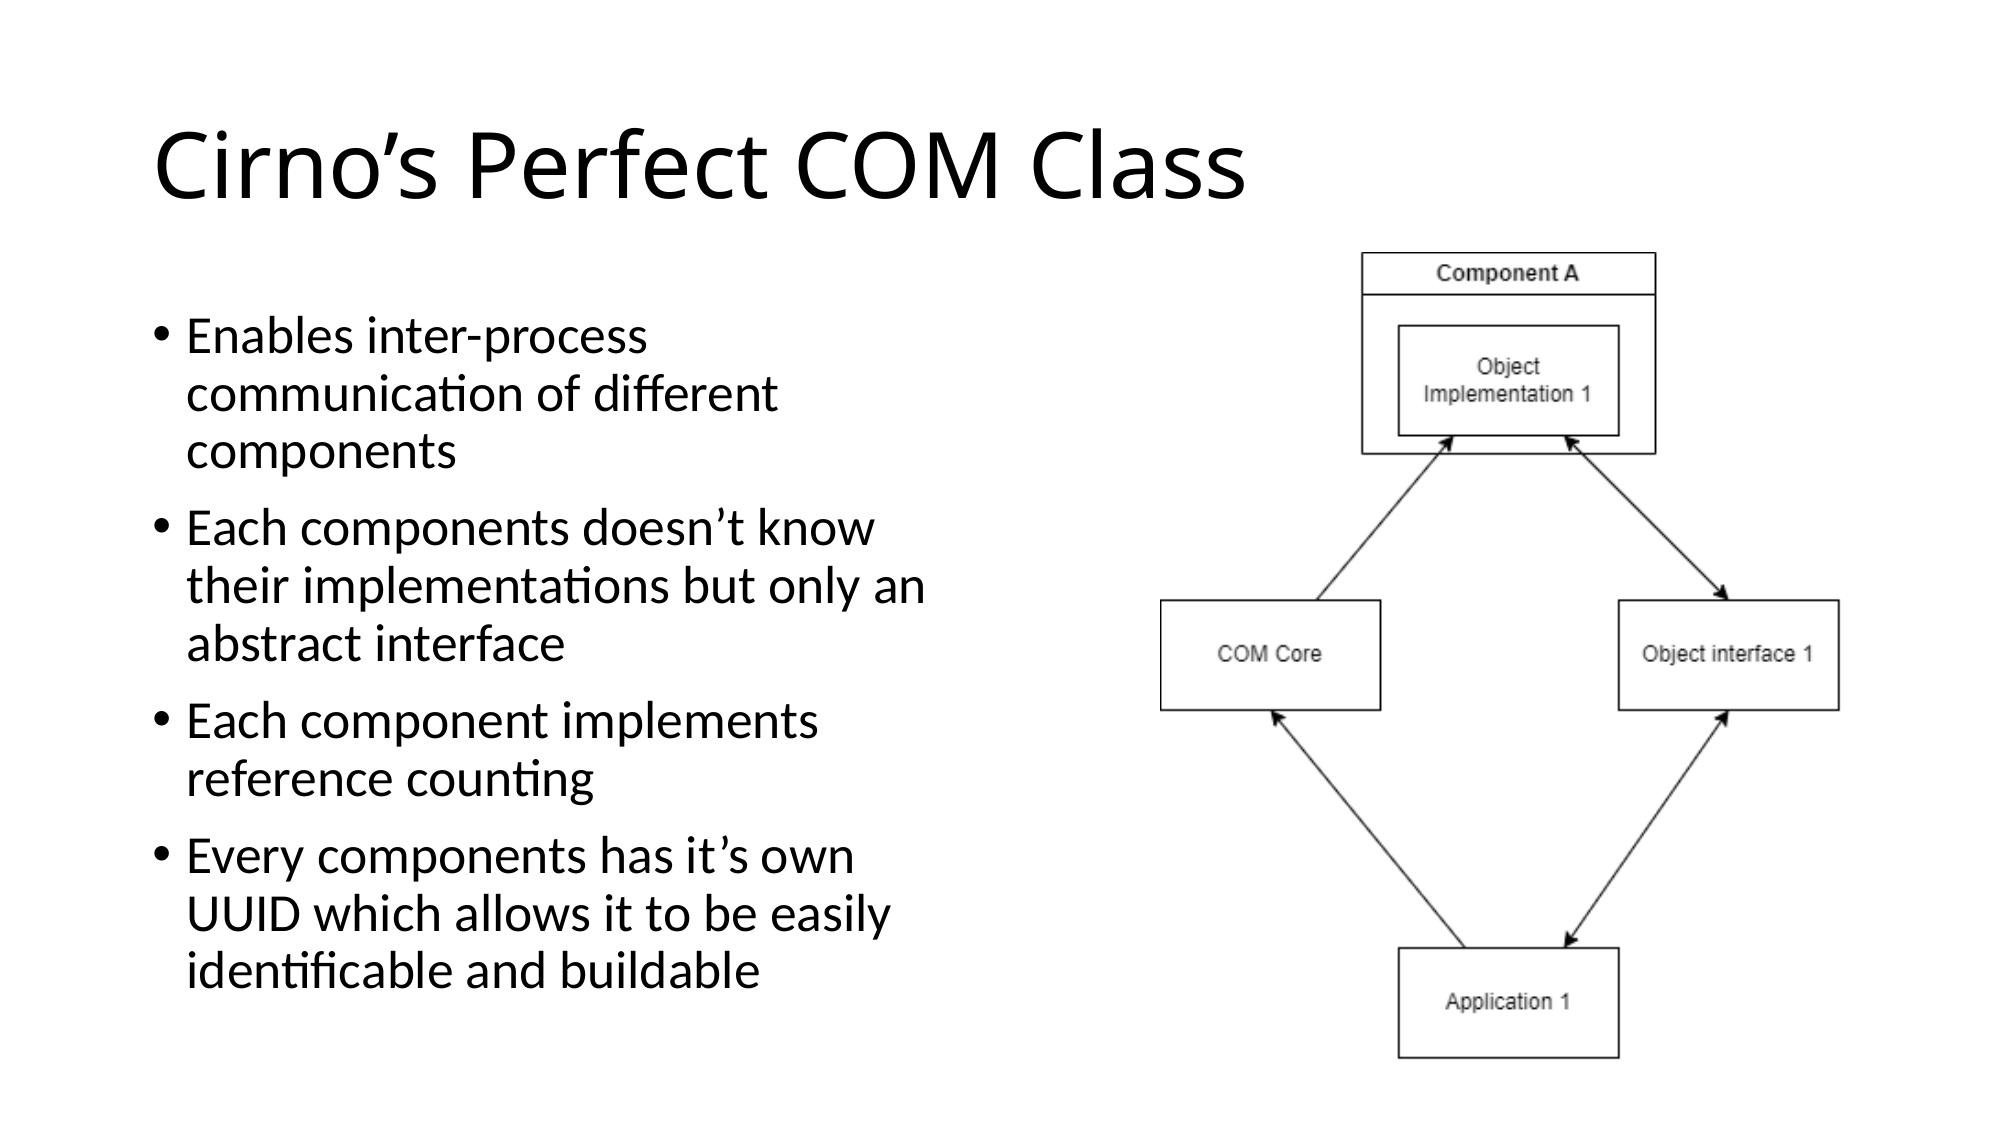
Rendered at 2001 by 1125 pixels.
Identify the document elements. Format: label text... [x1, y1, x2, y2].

list Enables inter-process communication of different components Each components doesn’t know their implementations but only an abstract interface Each component implements reference counting Every components has it’s own UUID which allows it to be easily identificable and buildable [137, 299, 977, 1014]
title Cirno’s Perfect COM Class [137, 59, 1863, 278]
picture [1160, 252, 1842, 1061]
